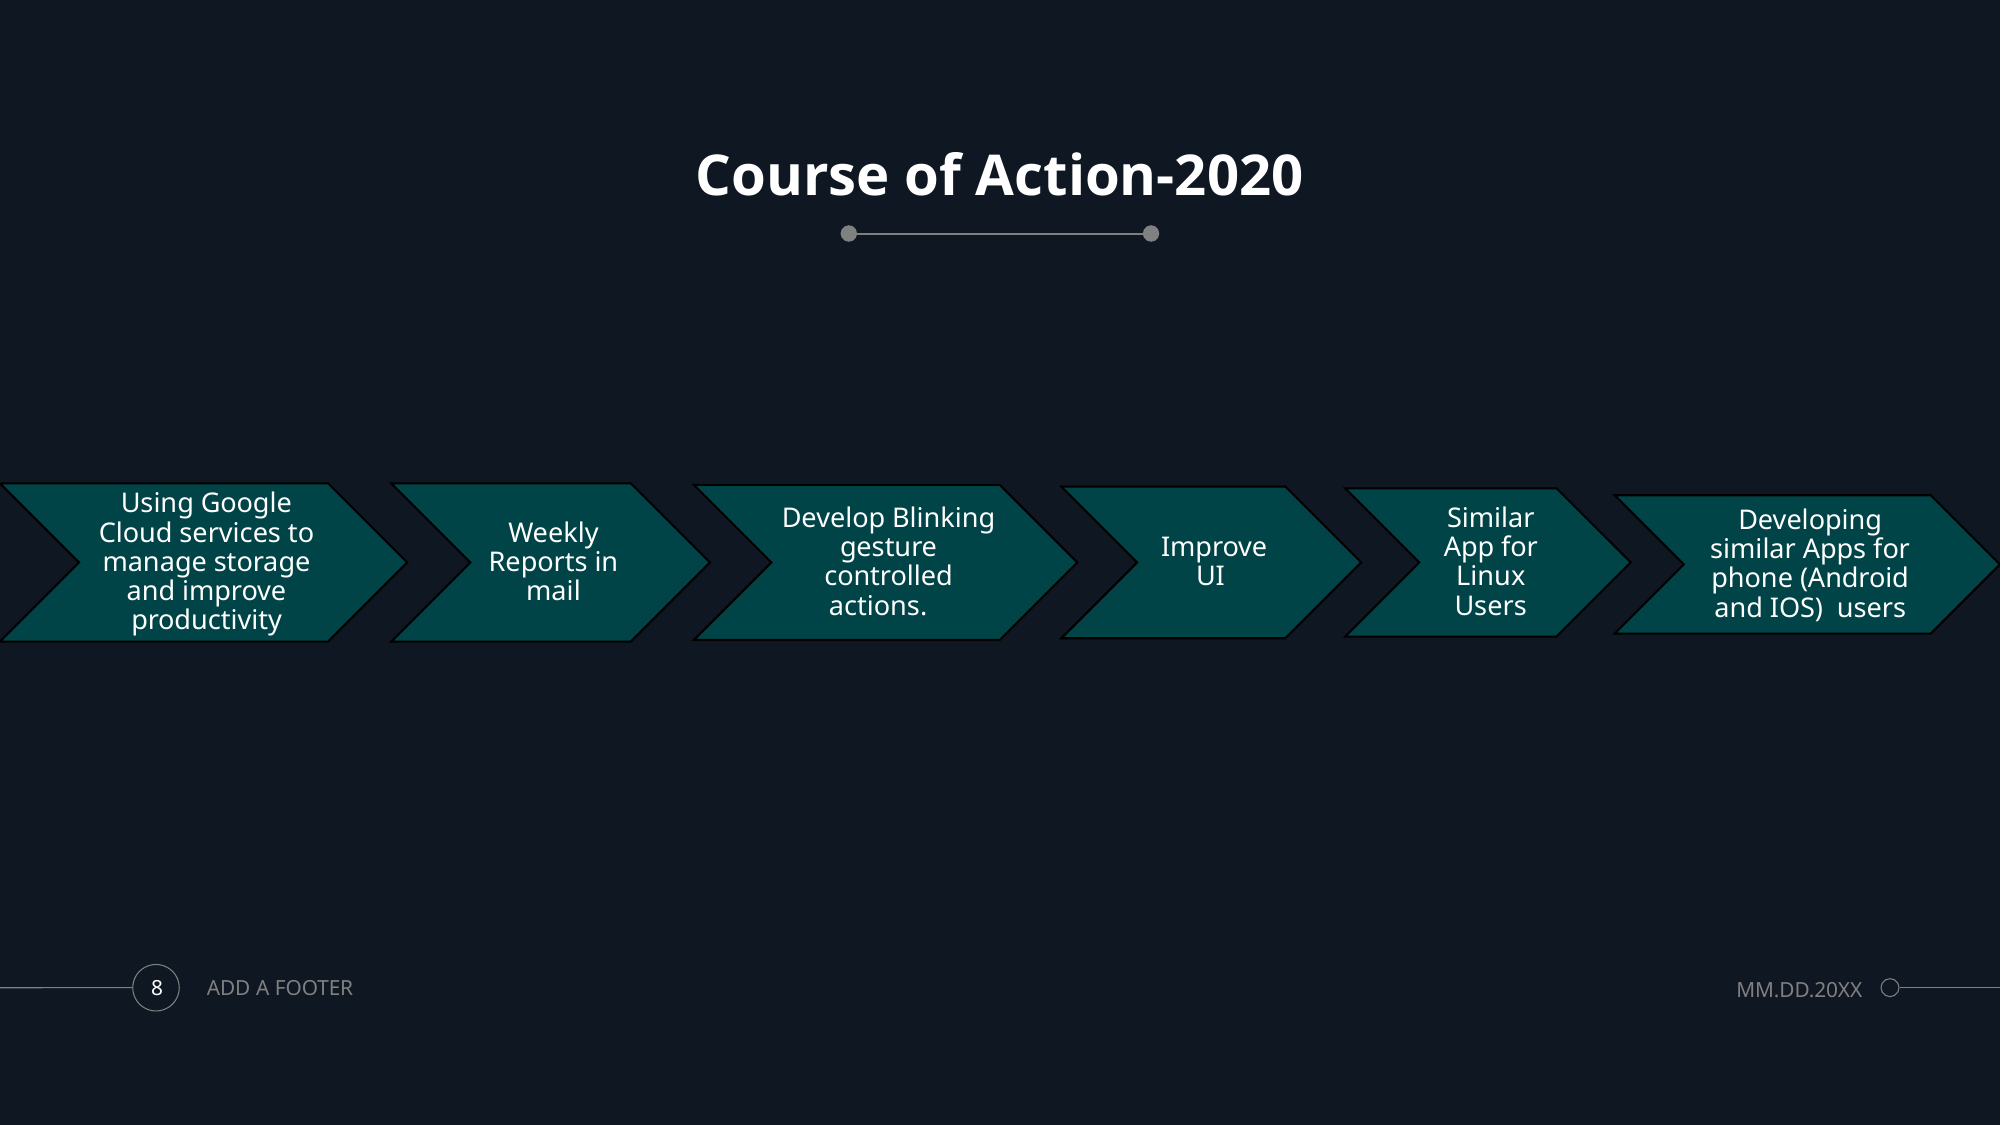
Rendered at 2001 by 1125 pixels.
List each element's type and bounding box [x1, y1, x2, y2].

text_box [0, 0, 2000, 1125]
